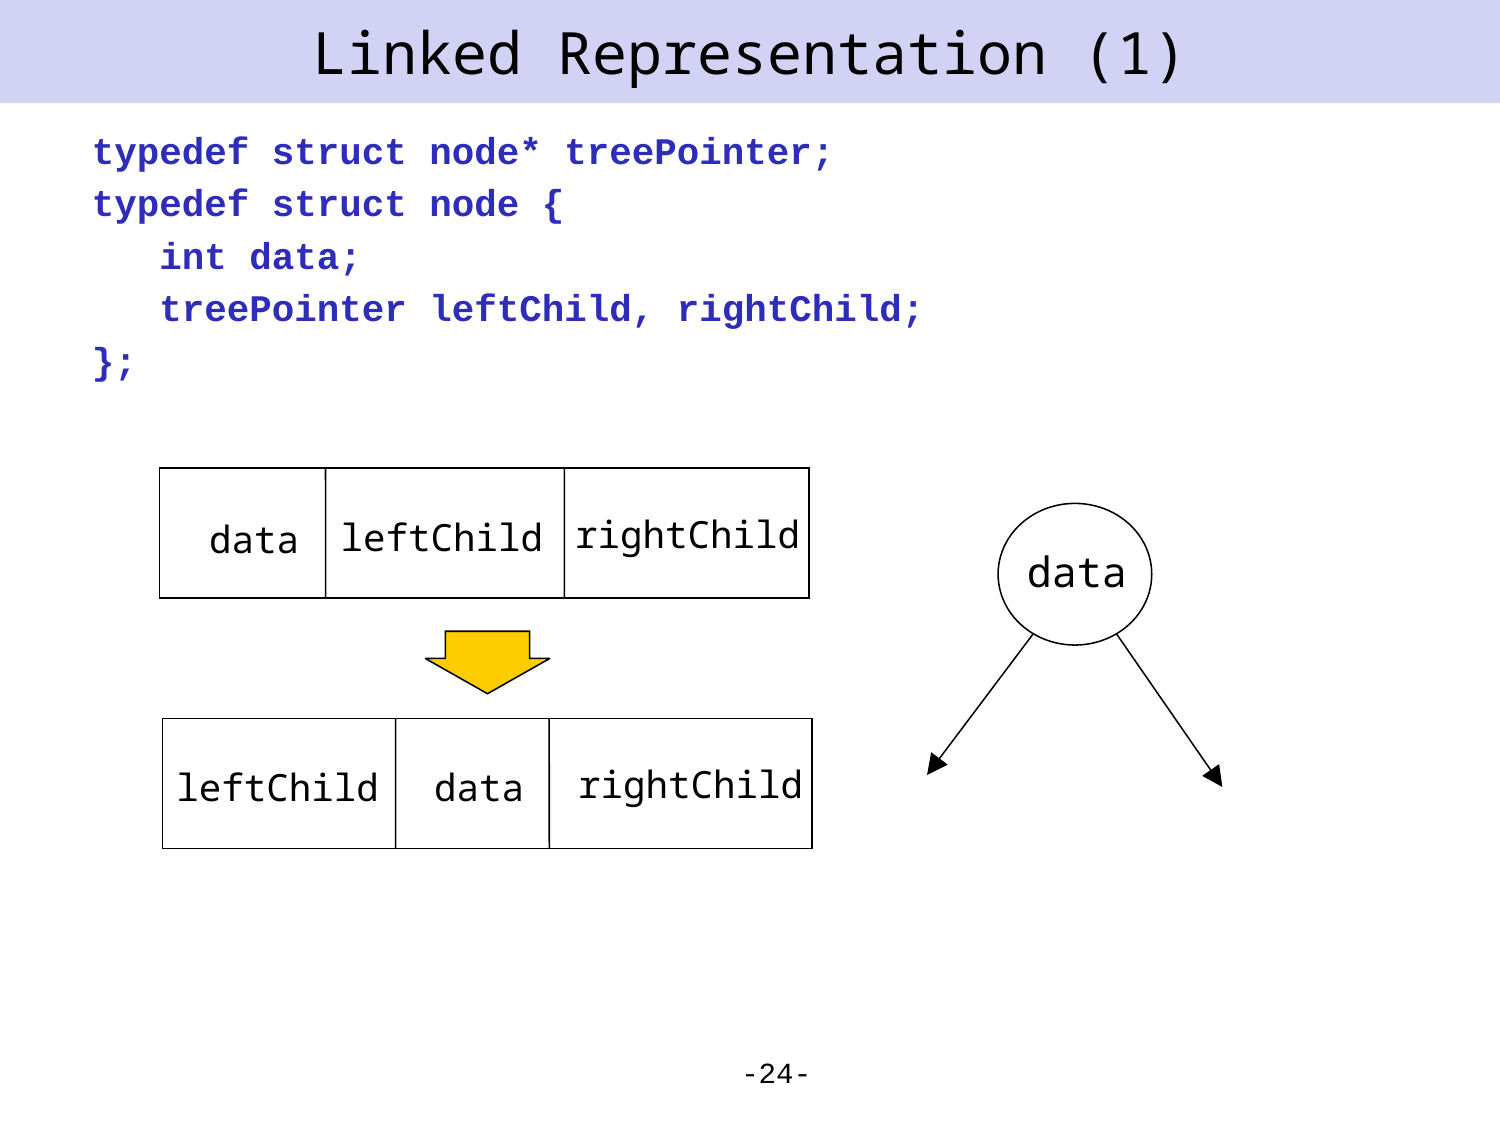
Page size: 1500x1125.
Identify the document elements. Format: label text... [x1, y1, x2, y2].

list typedef struct node* treePointer; typedef struct node { int data; treePointer leftChild, rightChild; }; [76, 118, 1417, 1026]
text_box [159, 467, 810, 599]
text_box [926, 503, 1223, 788]
text_box [425, 631, 551, 694]
title Linked Representation (1) [0, 0, 1500, 104]
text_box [162, 718, 813, 849]
slide_number -24- [513, 1046, 827, 1094]
